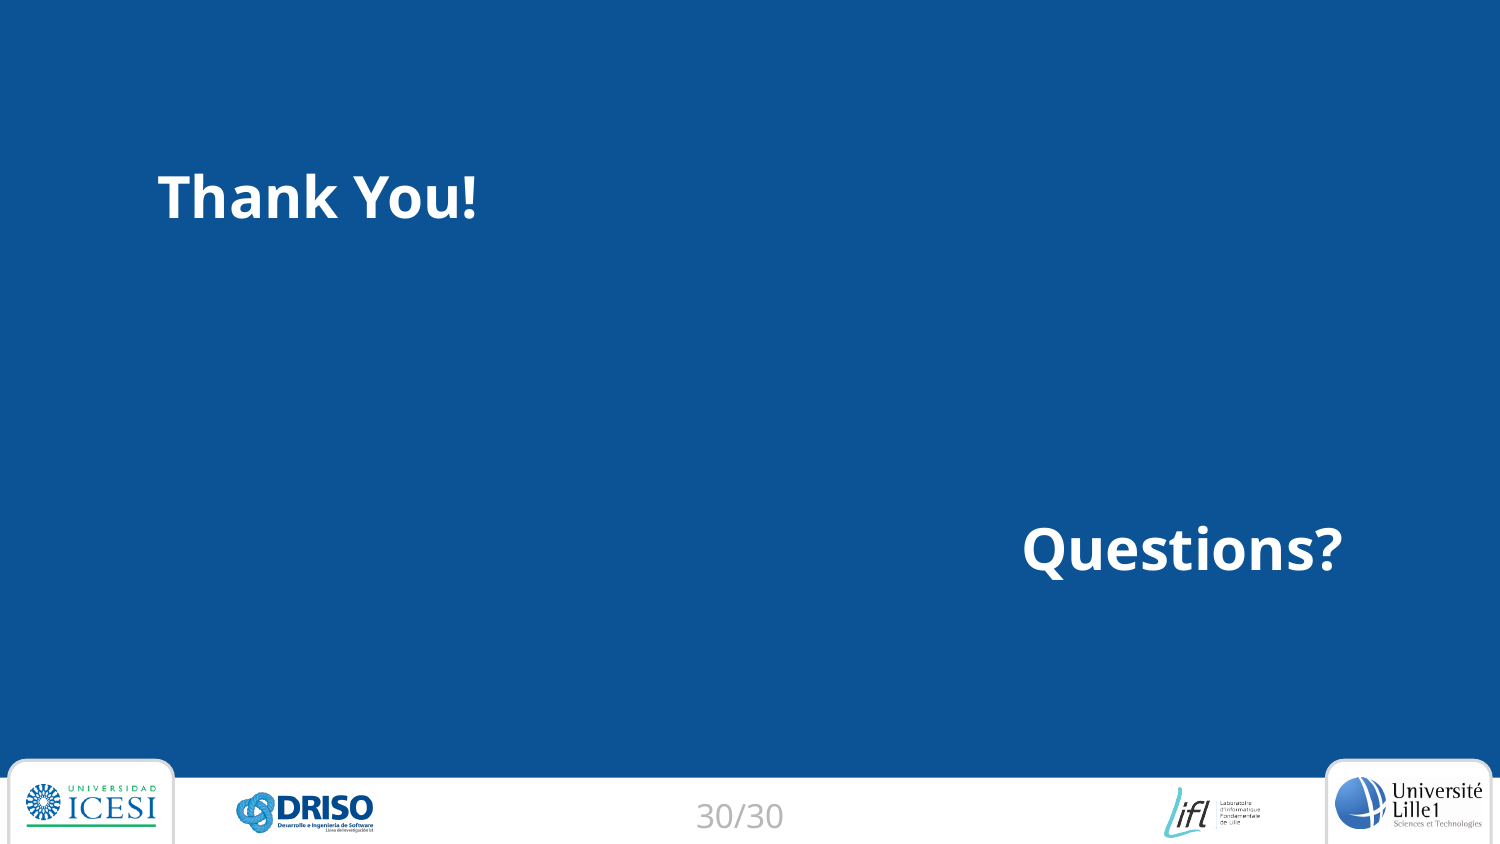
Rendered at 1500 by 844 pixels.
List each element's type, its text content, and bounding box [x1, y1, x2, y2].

title Questions? [142, 409, 1358, 685]
title Thank You! [142, 109, 1358, 282]
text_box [0, 760, 1500, 844]
